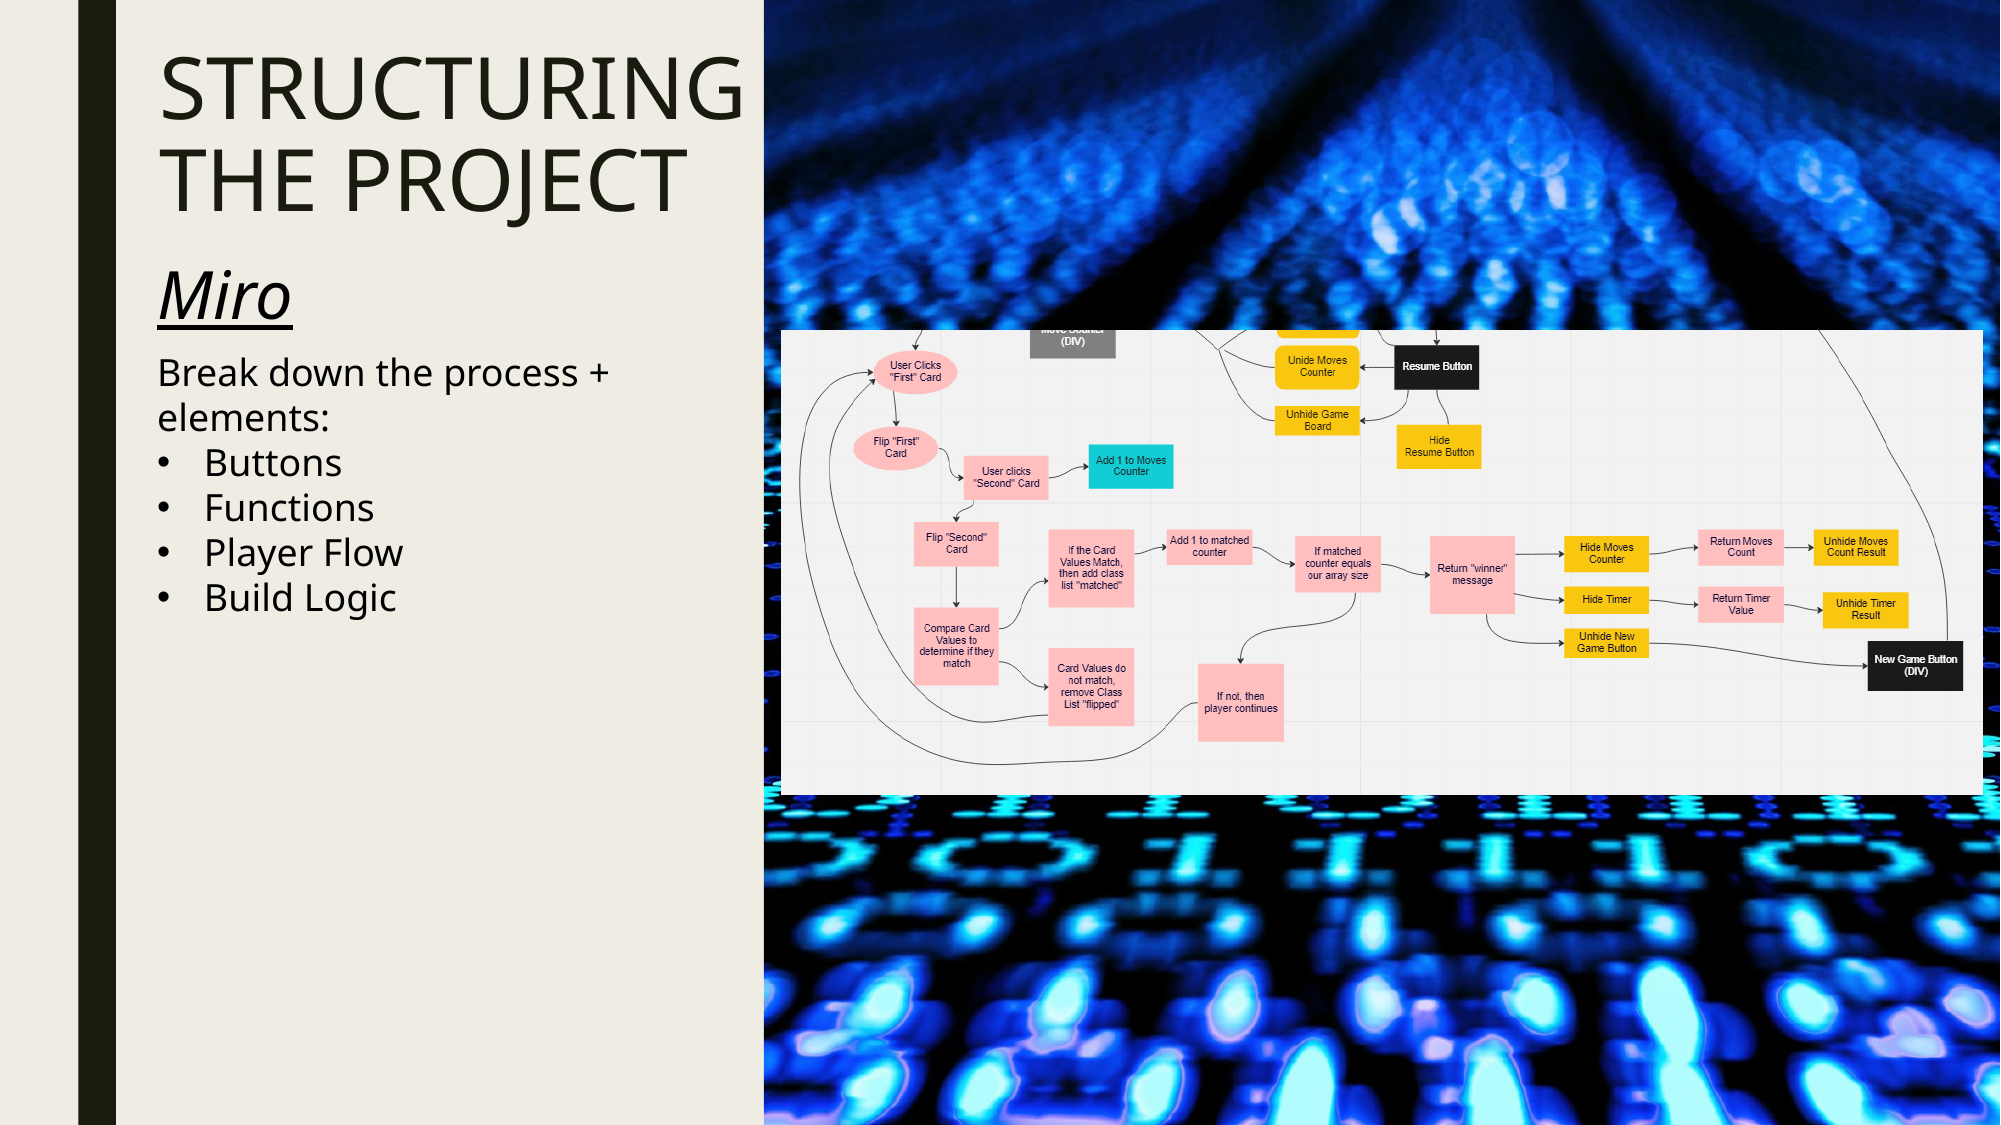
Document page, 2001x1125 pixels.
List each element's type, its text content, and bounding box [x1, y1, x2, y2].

text_box Miro [142, 245, 342, 341]
picture [1988, 445, 2000, 451]
text_box Break down the process + elements: Buttons Functions Player Flow Build Logic [142, 341, 763, 627]
picture [763, 0, 2000, 1125]
title Structuring the Project [144, 38, 763, 251]
